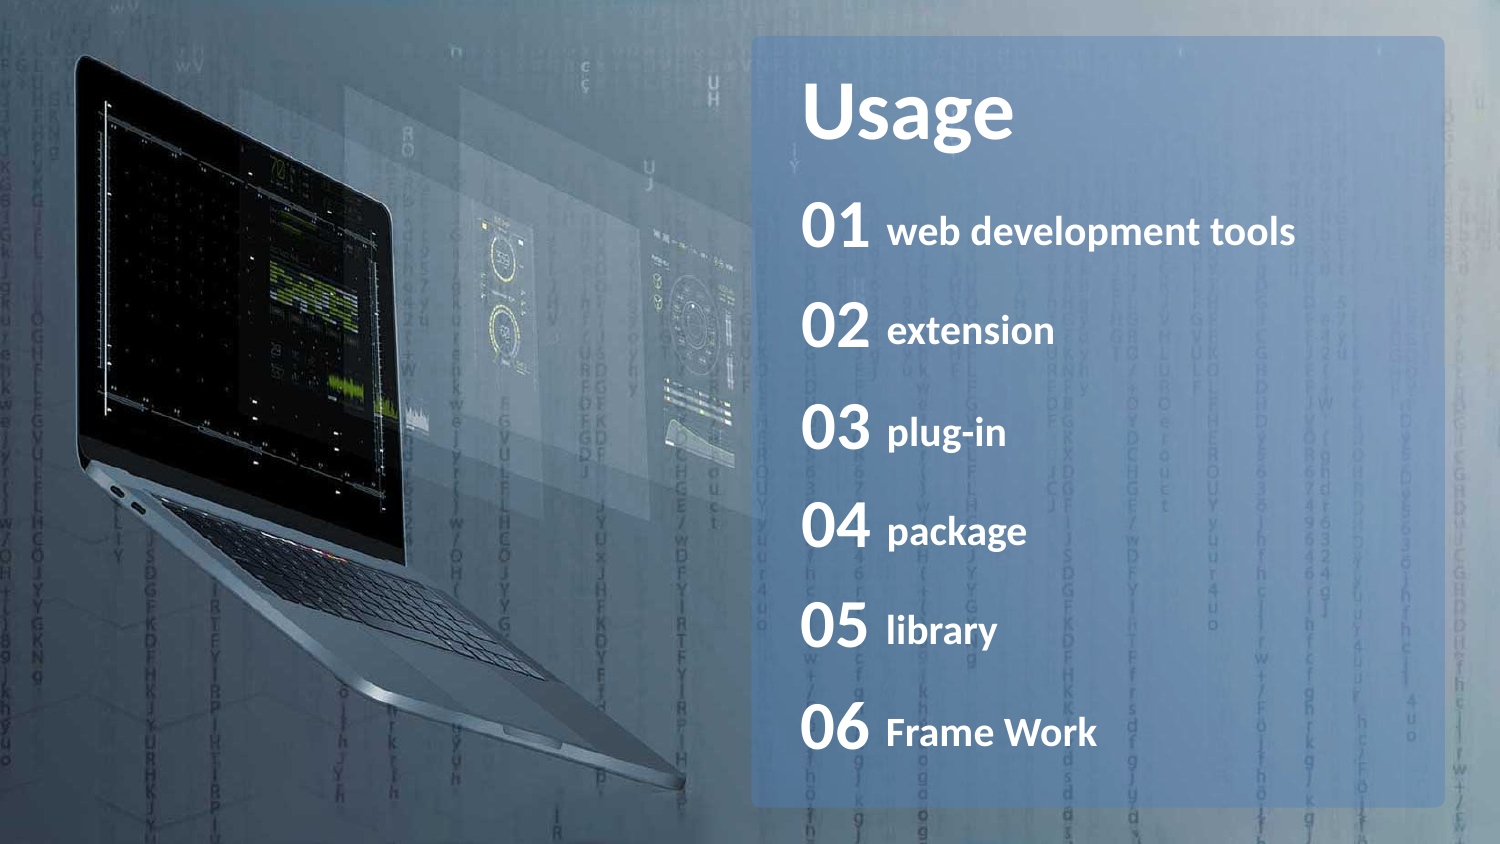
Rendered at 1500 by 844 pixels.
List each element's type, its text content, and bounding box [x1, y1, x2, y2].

text_box [749, 33, 1447, 810]
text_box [775, 471, 1443, 571]
picture [0, 0, 1500, 844]
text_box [774, 673, 1442, 773]
text_box Usage [789, 48, 1404, 163]
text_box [775, 373, 1443, 471]
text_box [774, 571, 1442, 671]
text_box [775, 271, 1443, 371]
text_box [775, 171, 1443, 271]
